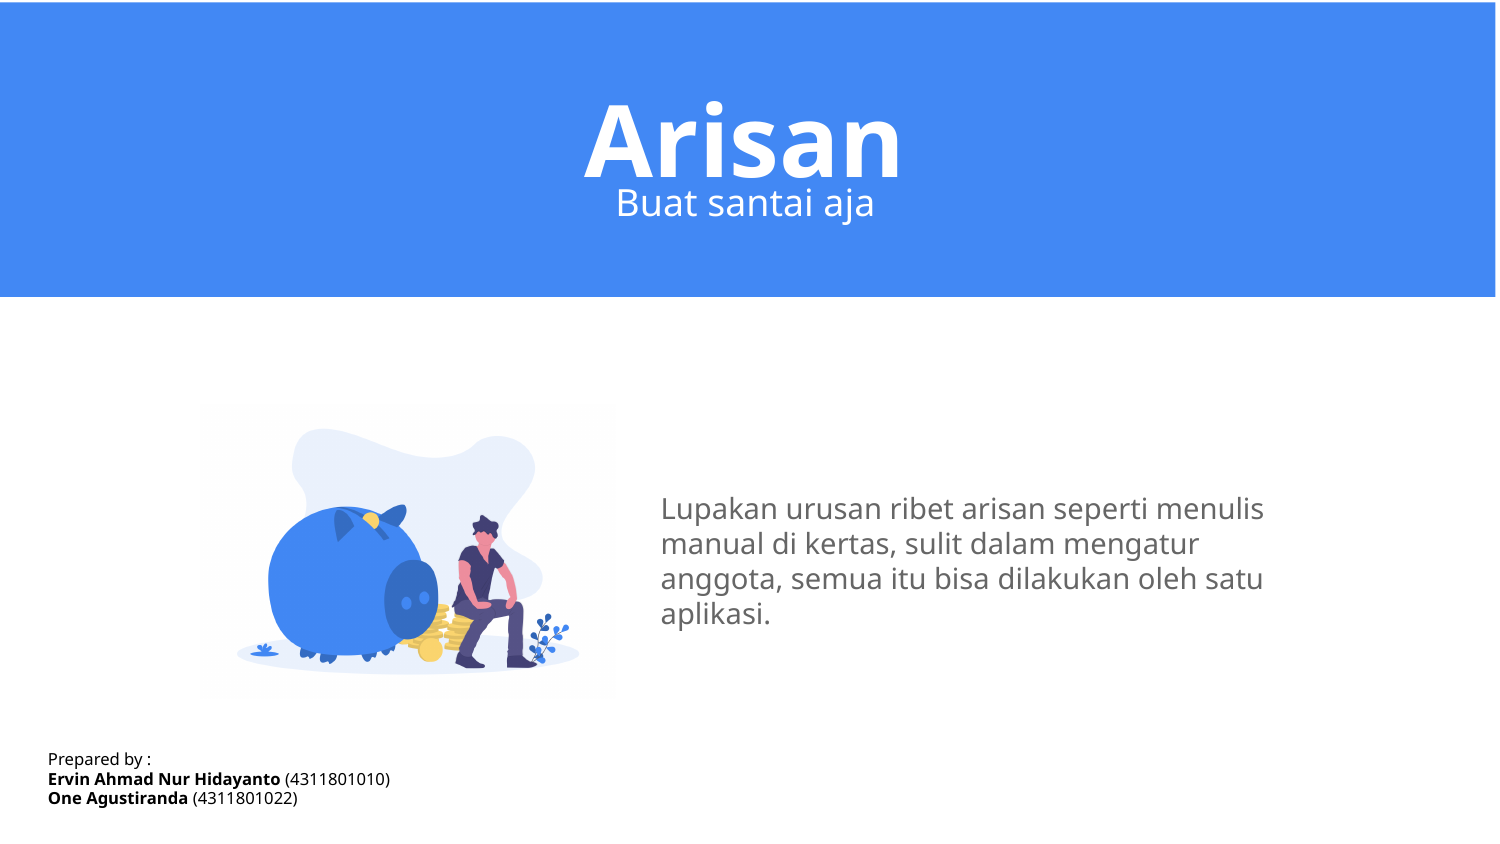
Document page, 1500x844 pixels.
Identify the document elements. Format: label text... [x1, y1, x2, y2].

subtitle Buat santai aja [561, 213, 929, 236]
text_box Lupakan urusan ribet arisan seperti menulis manual di kertas, sulit dalam mengatur anggota, semua itu bisa dilakukan oleh satu aplikasi. [645, 475, 1300, 629]
title Arisan [561, 59, 929, 213]
picture [199, 404, 617, 700]
text_box Prepared by : Ervin Ahmad Nur Hidayanto (4311801010) One Agustiranda (4311801022) [33, 733, 675, 824]
text_box [0, 2, 1496, 297]
